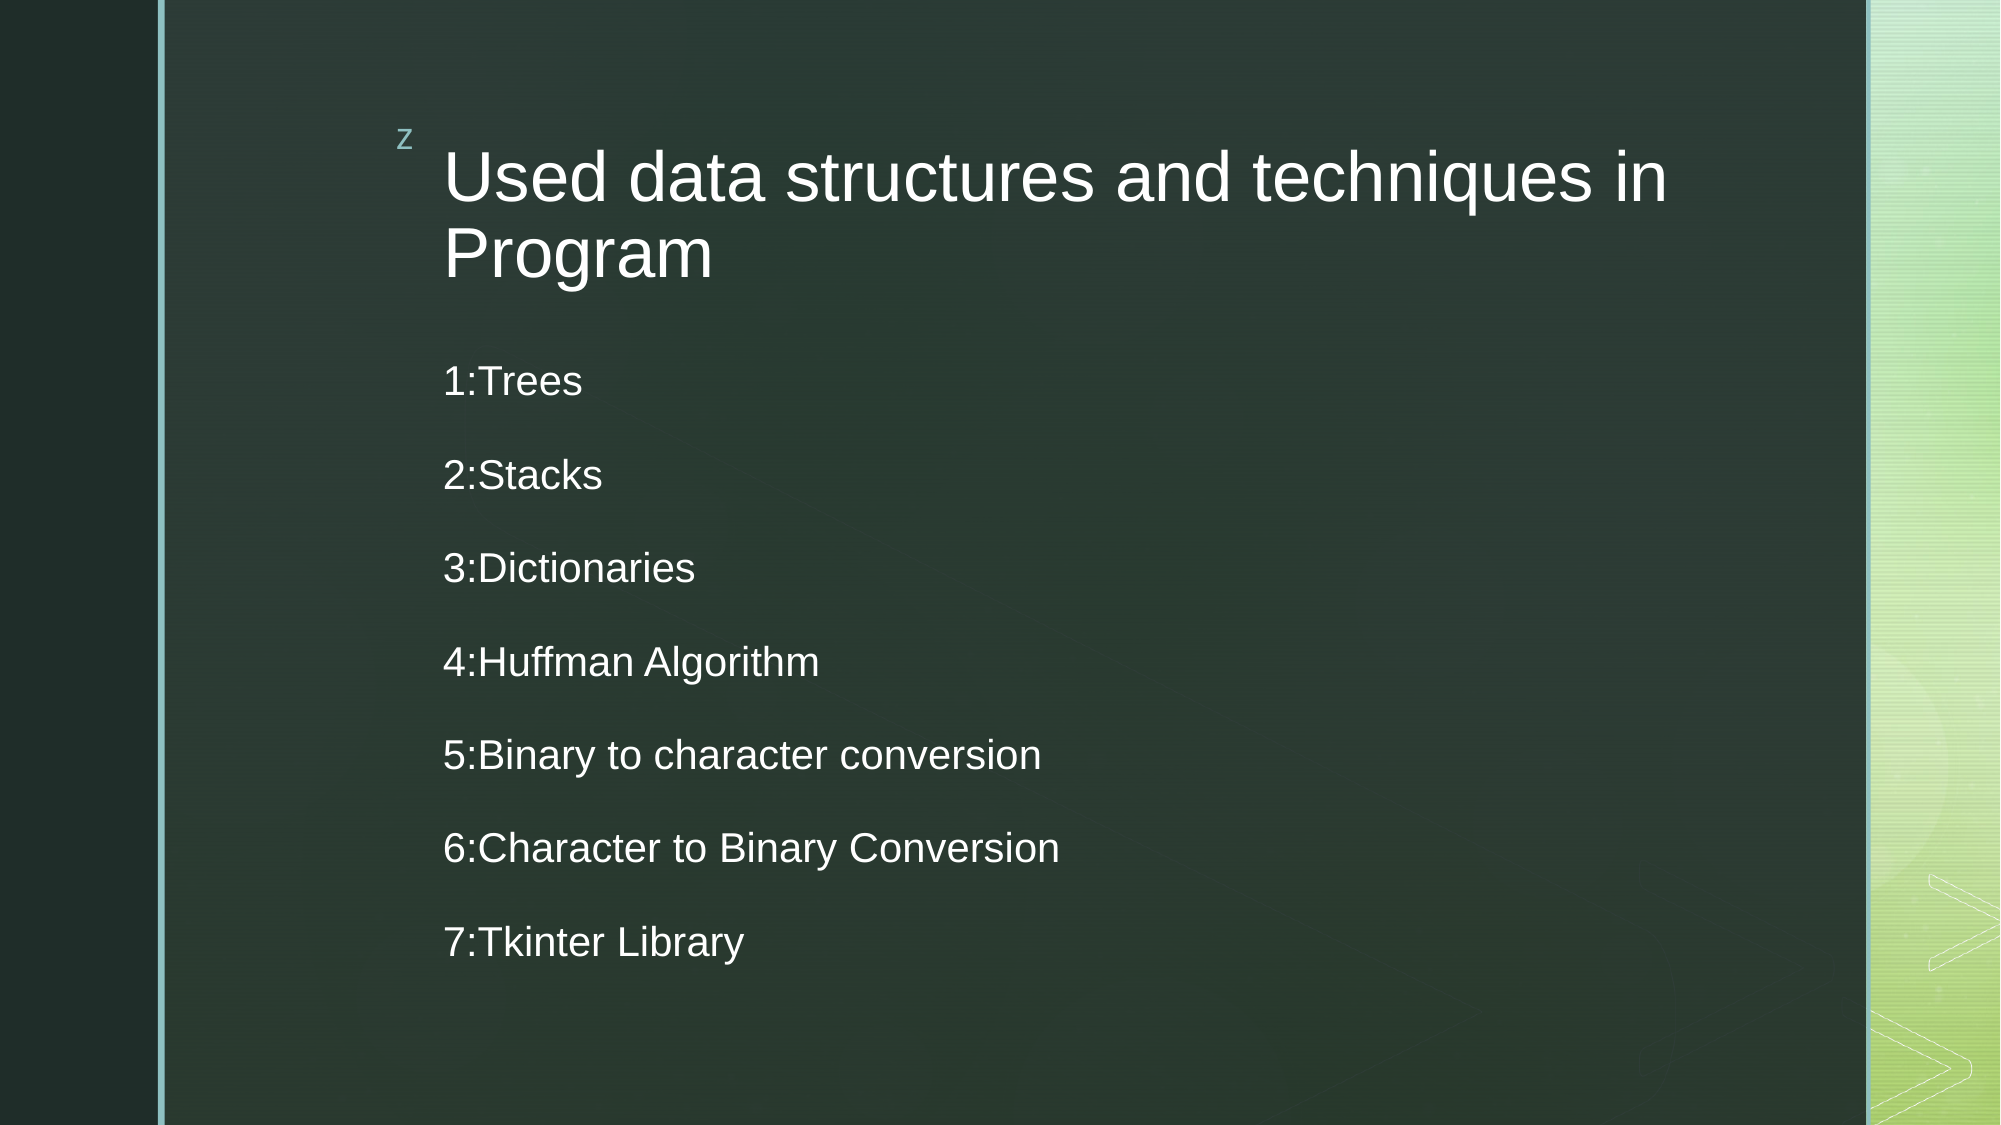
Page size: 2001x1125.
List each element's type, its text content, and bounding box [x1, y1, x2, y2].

picture [1871, 0, 2001, 1125]
list 1:Trees 2:Stacks 3:Dictionaries 4:Huffman Algorithm 5:Binary to character conversion 6:Character to Binary Conversion 7:Tkinter Library [427, 336, 1707, 993]
title Used data structures and techniques in Program [428, 132, 1734, 310]
